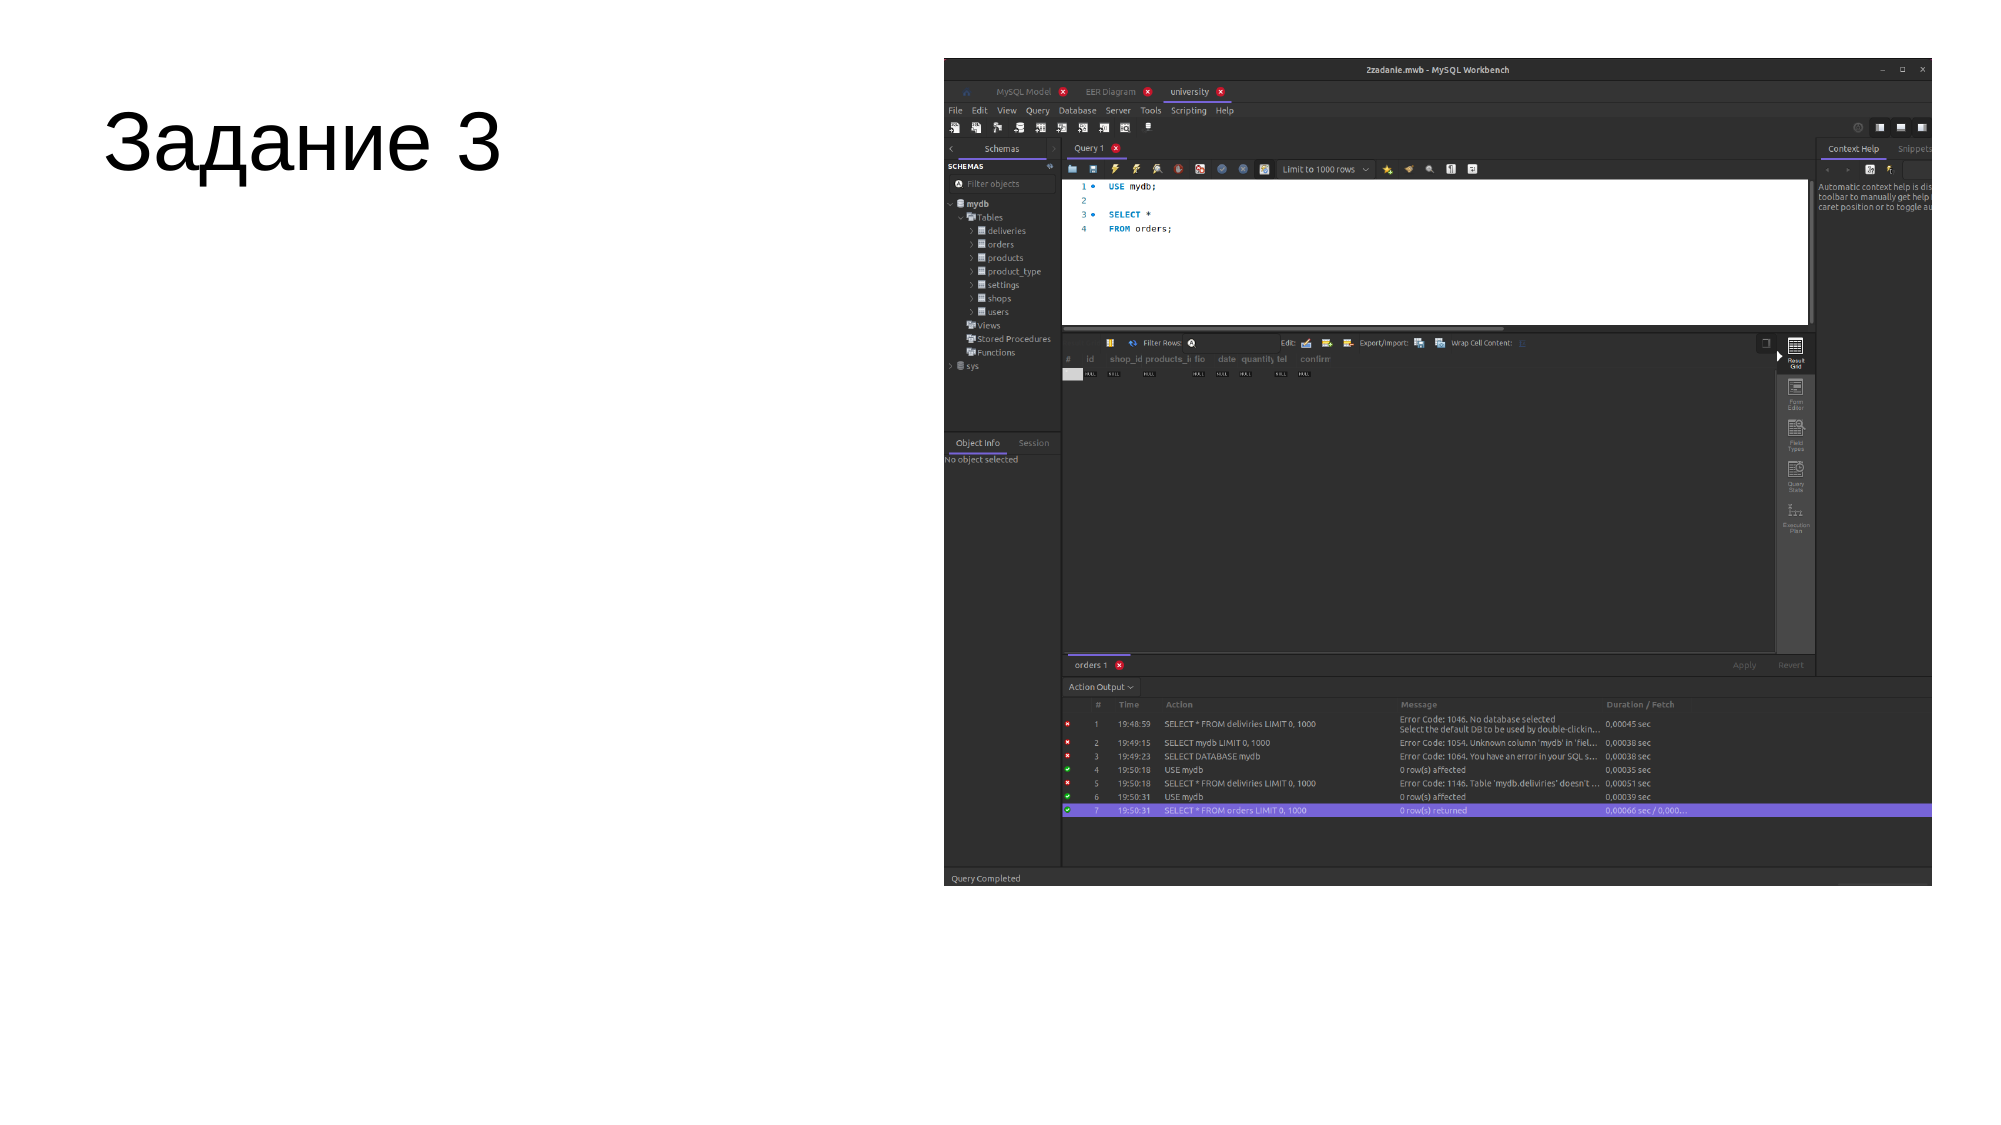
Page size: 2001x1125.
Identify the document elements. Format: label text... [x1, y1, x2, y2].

picture [944, 58, 1932, 886]
text_box Задание 3 [88, 79, 939, 266]
